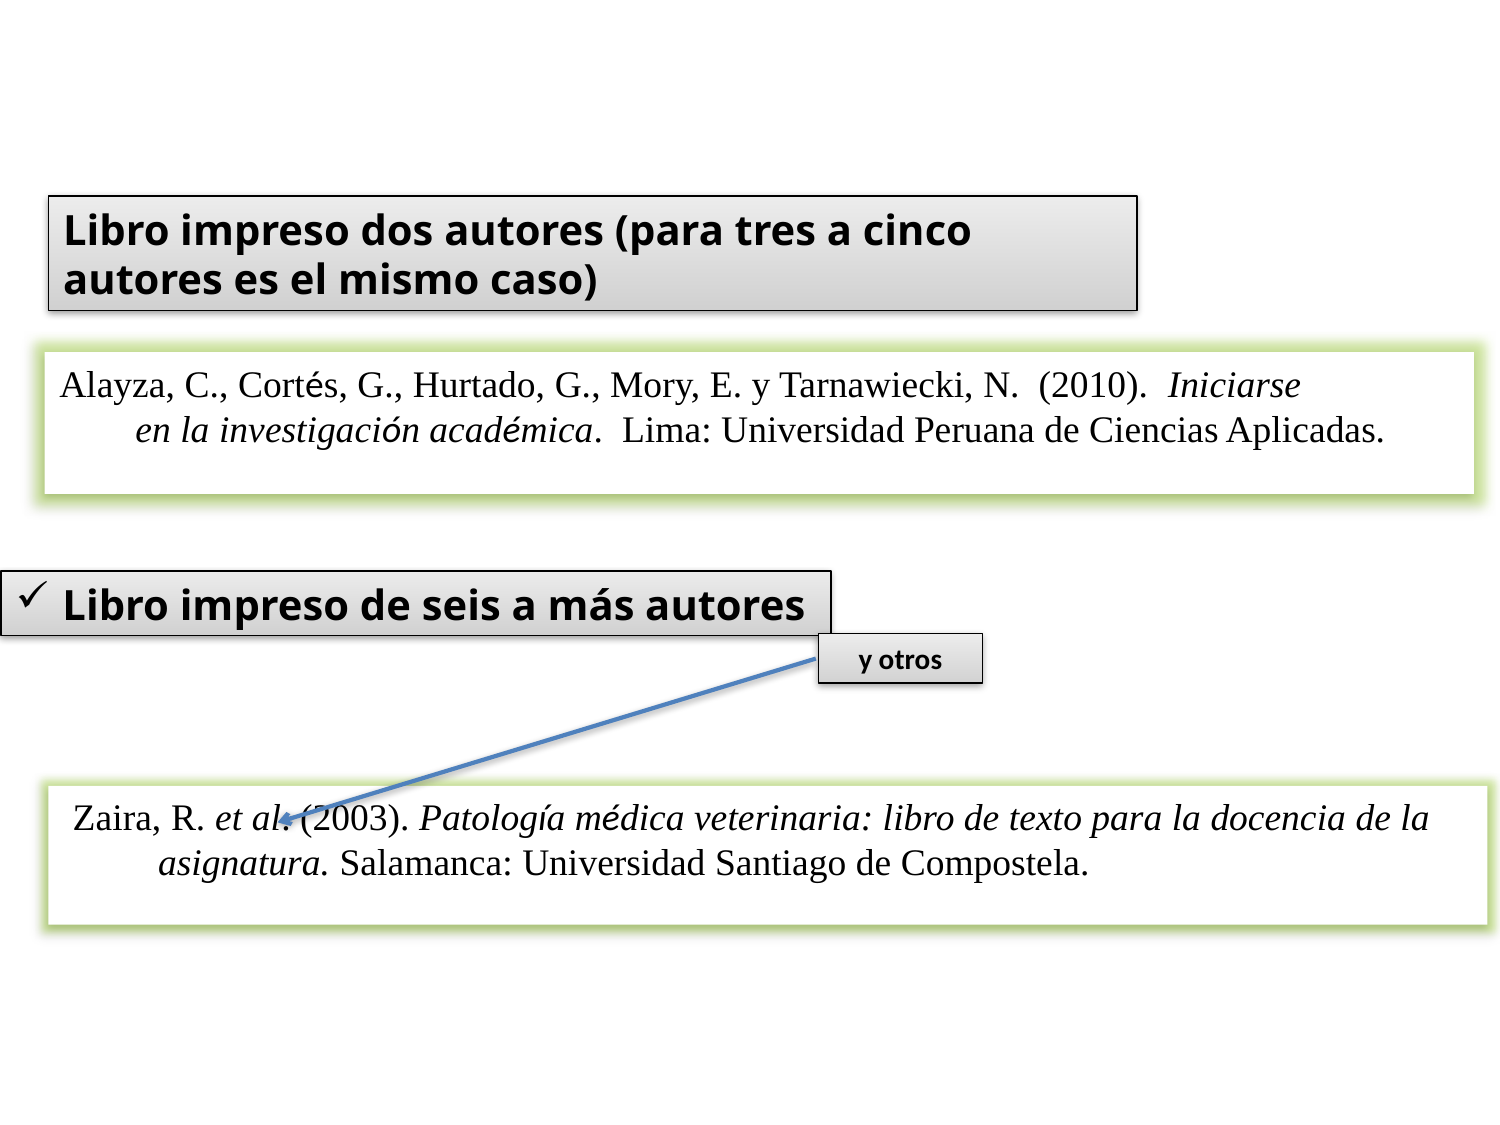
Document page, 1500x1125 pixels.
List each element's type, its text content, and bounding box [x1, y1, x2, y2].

text_box Libro impreso de seis a más autores [0, 570, 832, 636]
text_box y otros [818, 633, 983, 684]
text_box Libro impreso dos autores (para tres a cinco autores es el mismo caso) [48, 195, 1138, 311]
text_box Zaira, R. et al. (2003). Patología médica veterinaria: libro de texto para la docencia de la asignatura. Salamanca: Universidad Santiago de Compostela. [48, 785, 1488, 925]
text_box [277, 658, 817, 823]
text_box Alayza, C., Cortés, G., Hurtado, G., Mory, E. y Tarnawiecki, N. (2010). Iniciarse en la investigación académica. Lima: Universidad Peruana de Ciencias Aplicadas. [44, 352, 1474, 494]
